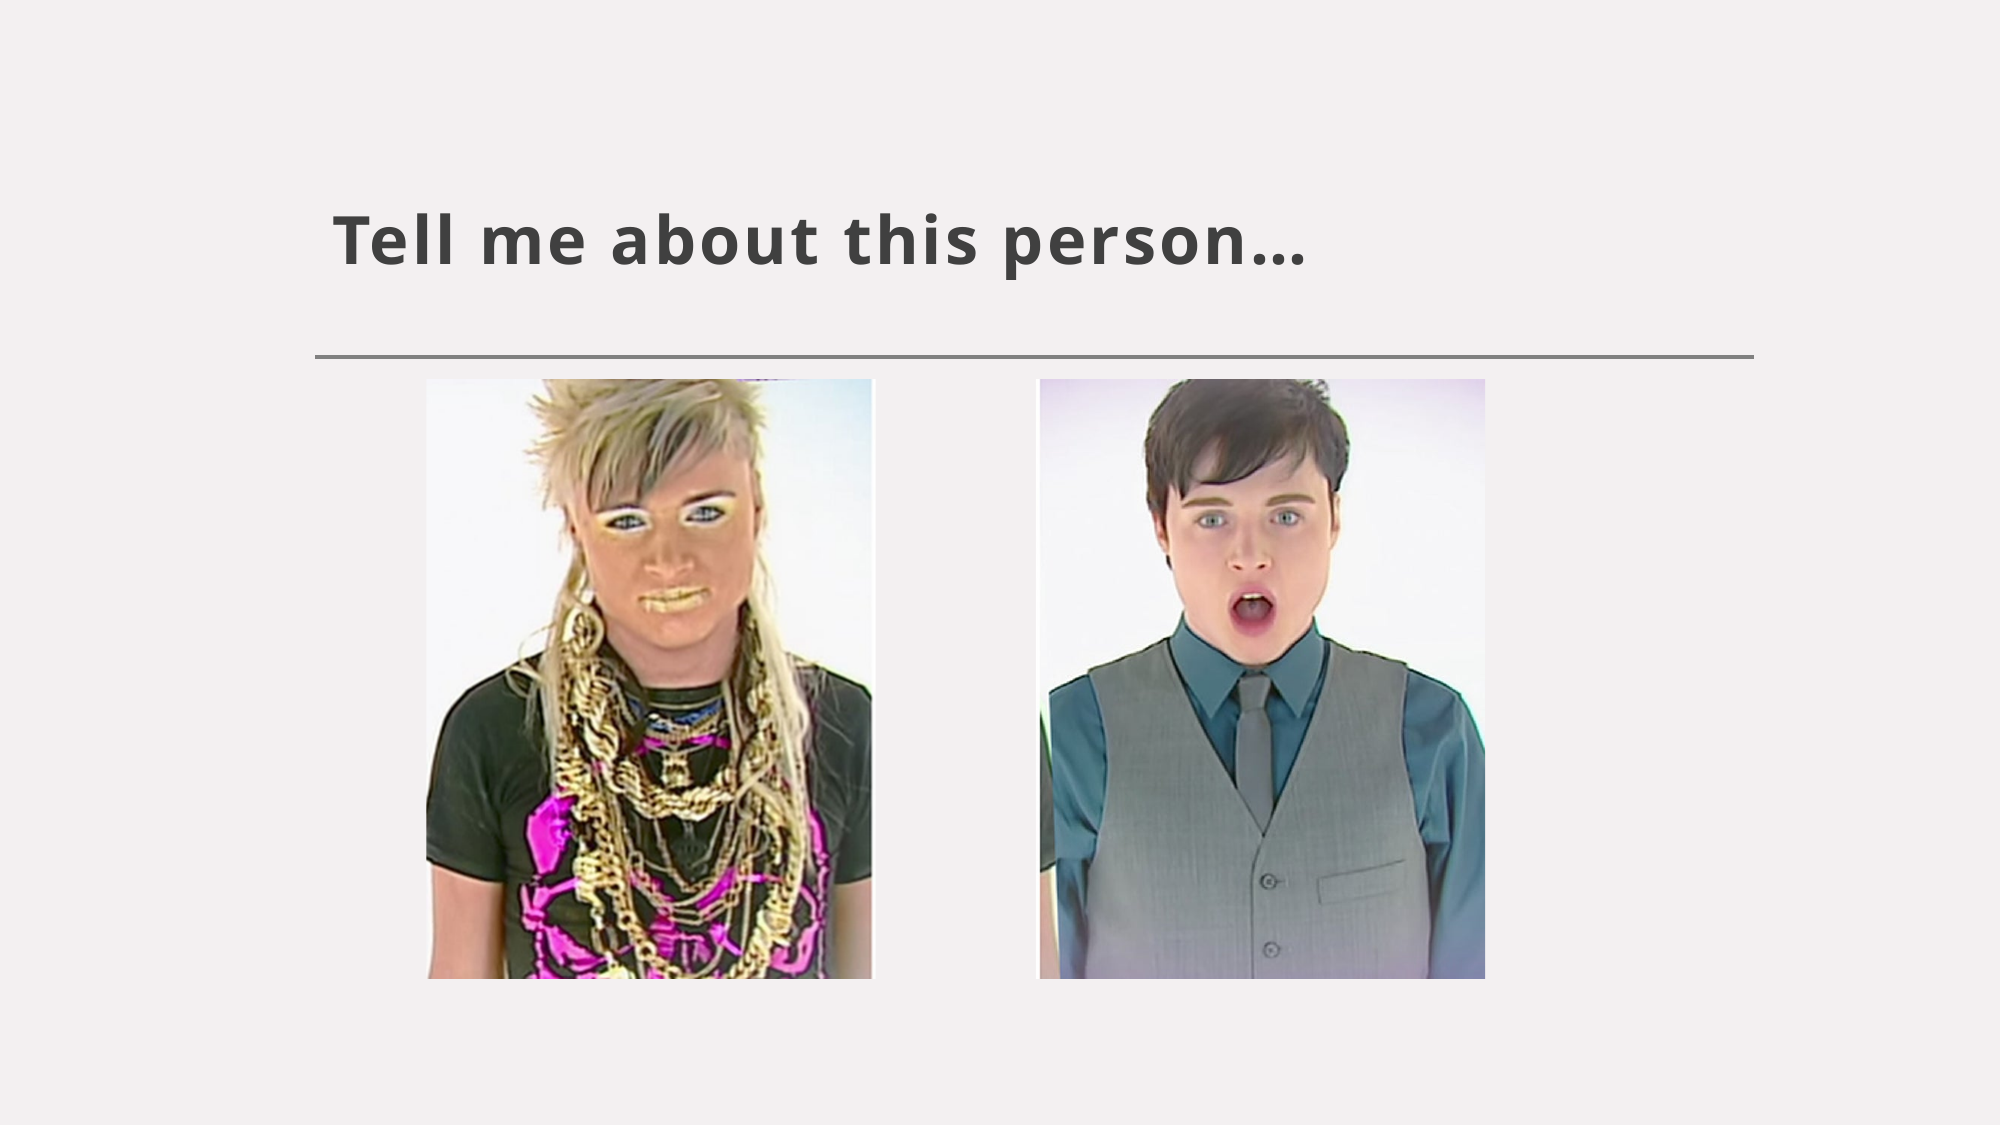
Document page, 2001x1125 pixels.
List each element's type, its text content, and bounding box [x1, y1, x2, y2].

picture [425, 378, 876, 979]
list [1035, 379, 1486, 979]
title Tell me about this person… [315, 72, 1754, 294]
